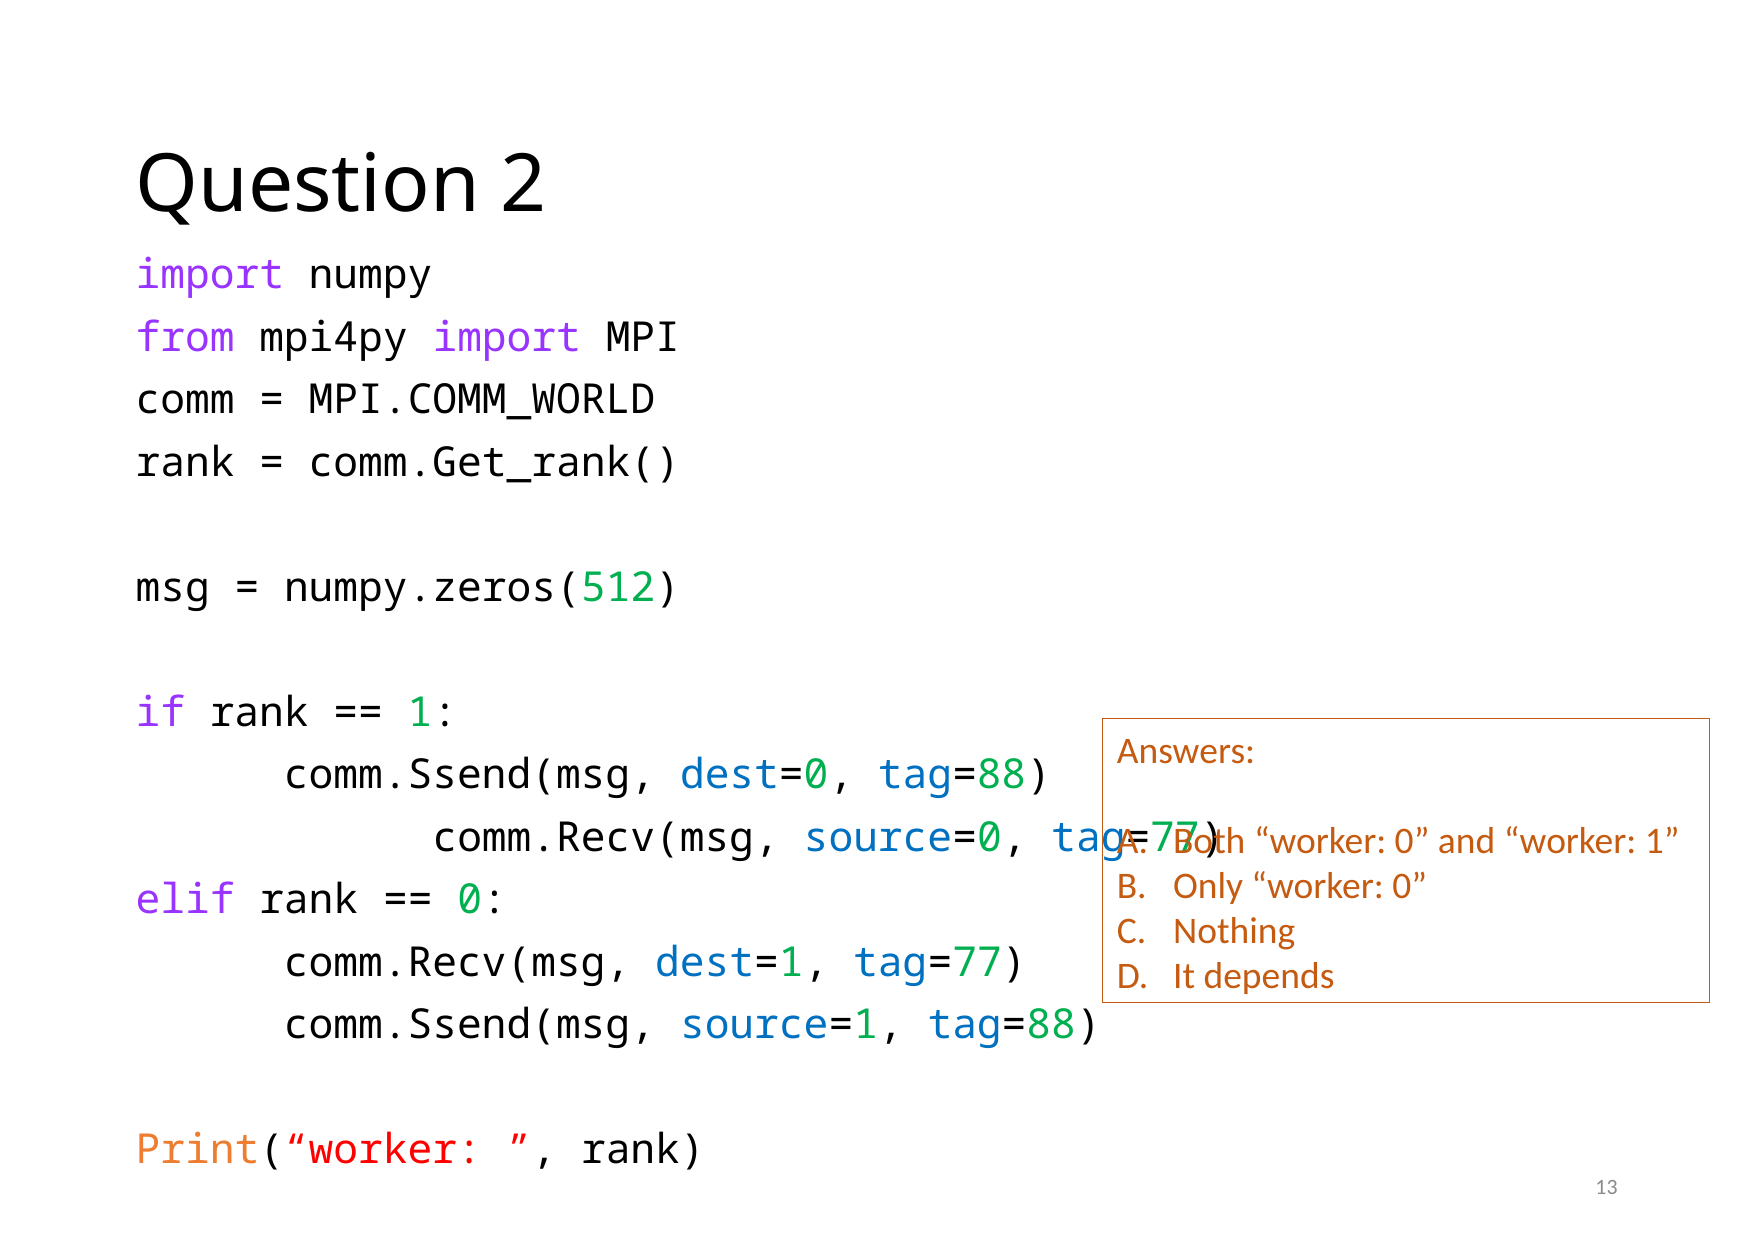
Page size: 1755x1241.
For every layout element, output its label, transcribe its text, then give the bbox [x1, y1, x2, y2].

text_box import numpy from mpi4py import MPI comm = MPI.COMM_WORLD rank = comm.Get_rank() msg = numpy.zeros(512) if rank == 1: comm.Ssend(msg, dest=0, tag=88) comm.Recv(msg, source=0, tag=77) elif rank == 0: comm.Recv(msg, dest=1, tag=77) comm.Ssend(msg, source=1, tag=88) Print(“worker: ”, rank) [120, 245, 1634, 1183]
title Question 2 [120, 66, 1634, 245]
slide_number 13 [1238, 1183, 1633, 1219]
text_box Answers: Both “worker: 0” and “worker: 1” Only “worker: 0” Nothing It depends [1102, 718, 1710, 1003]
